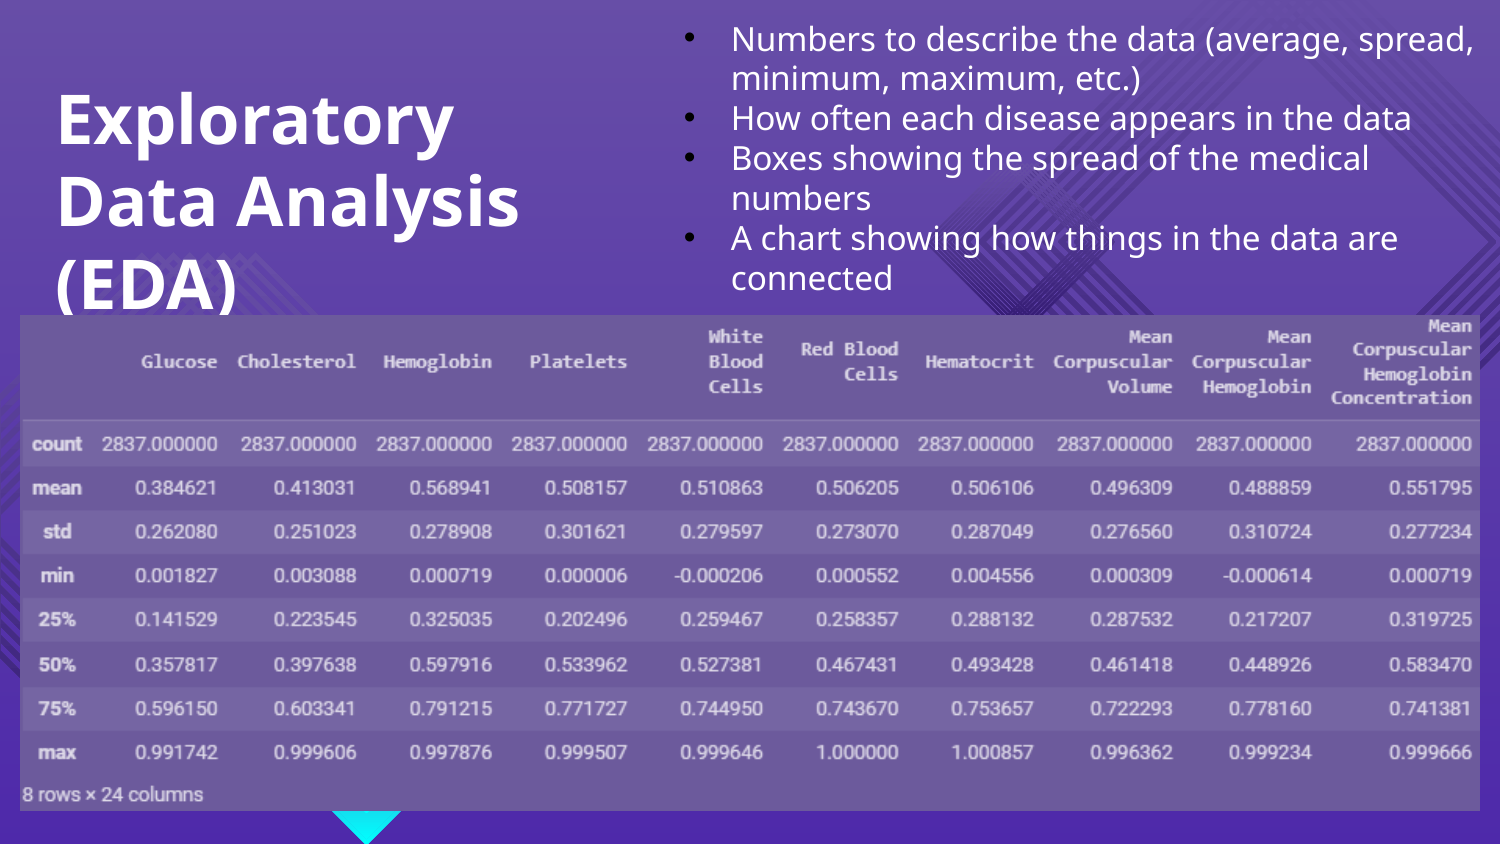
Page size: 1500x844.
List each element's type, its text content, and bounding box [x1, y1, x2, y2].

text_box Numbers to describe the data (average, spread, minimum, maximum, etc.) How often each disease appears in the data Boxes showing the spread of the medical numbers A chart showing how things in the data are connected [669, 10, 1500, 305]
text_box Exploratory Data Analysis (EDA) [40, 68, 647, 313]
picture [19, 314, 1480, 811]
